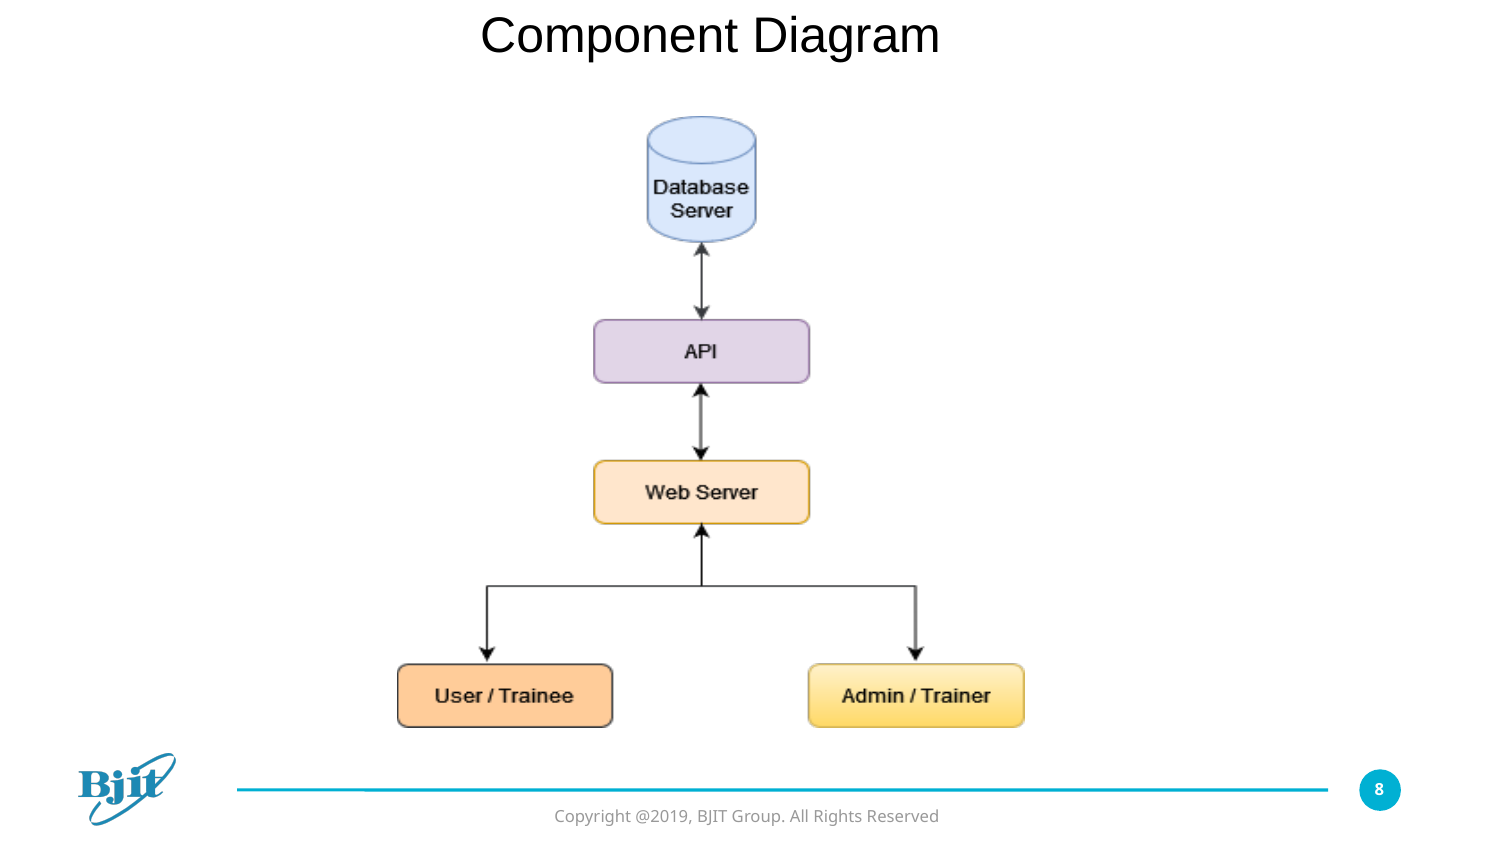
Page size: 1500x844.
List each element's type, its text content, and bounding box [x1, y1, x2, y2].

picture [78, 753, 176, 826]
text_box Component Diagram [35, 9, 1386, 64]
picture [397, 116, 1025, 728]
